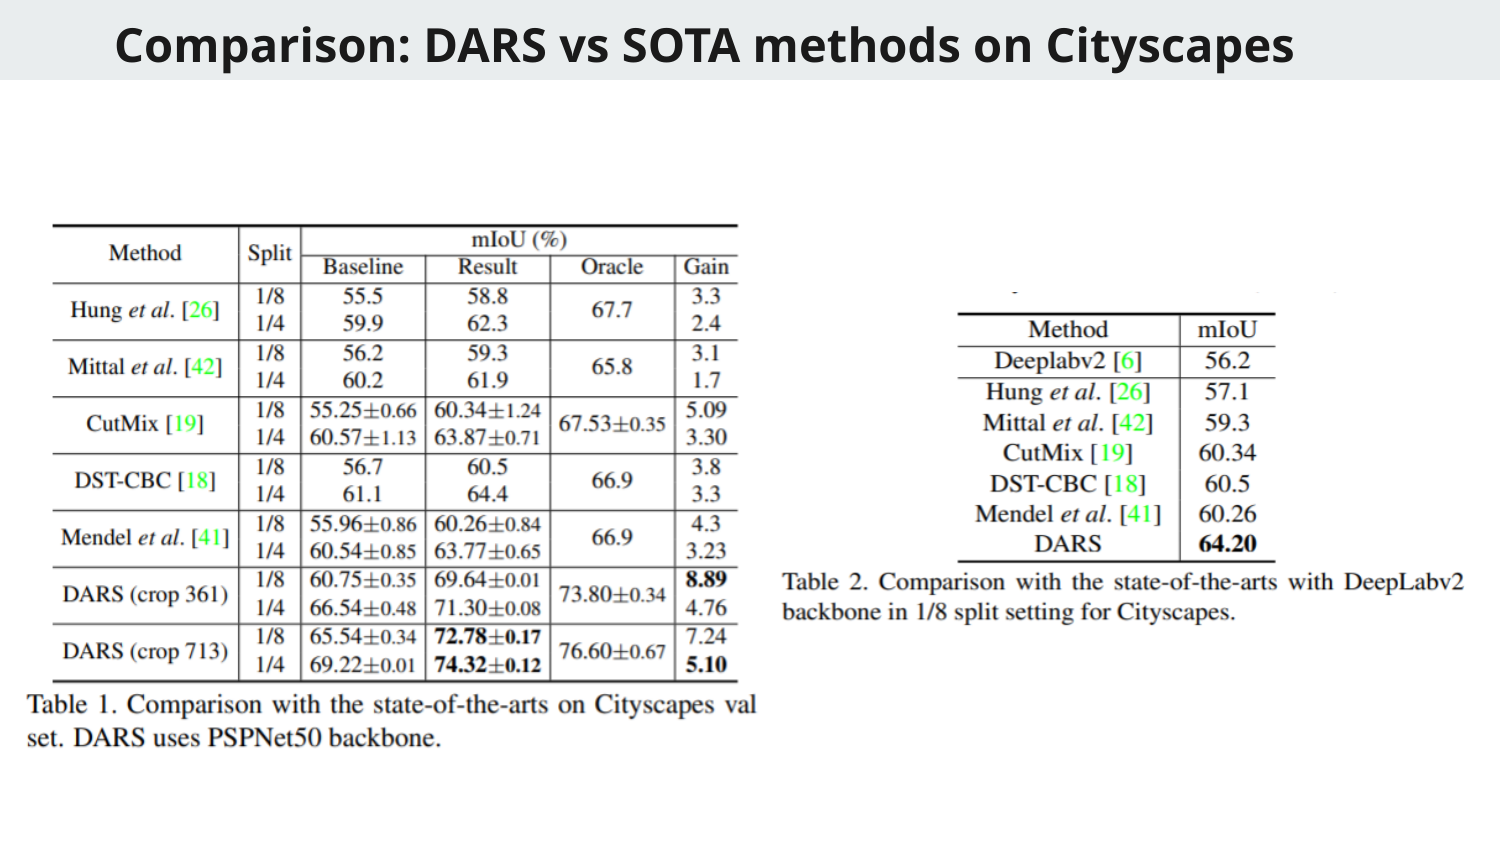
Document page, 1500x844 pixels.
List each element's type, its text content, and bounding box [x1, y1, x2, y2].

picture [6, 195, 1500, 767]
title Comparison: DARS vs SOTA methods on Cityscapes [99, 0, 1361, 88]
